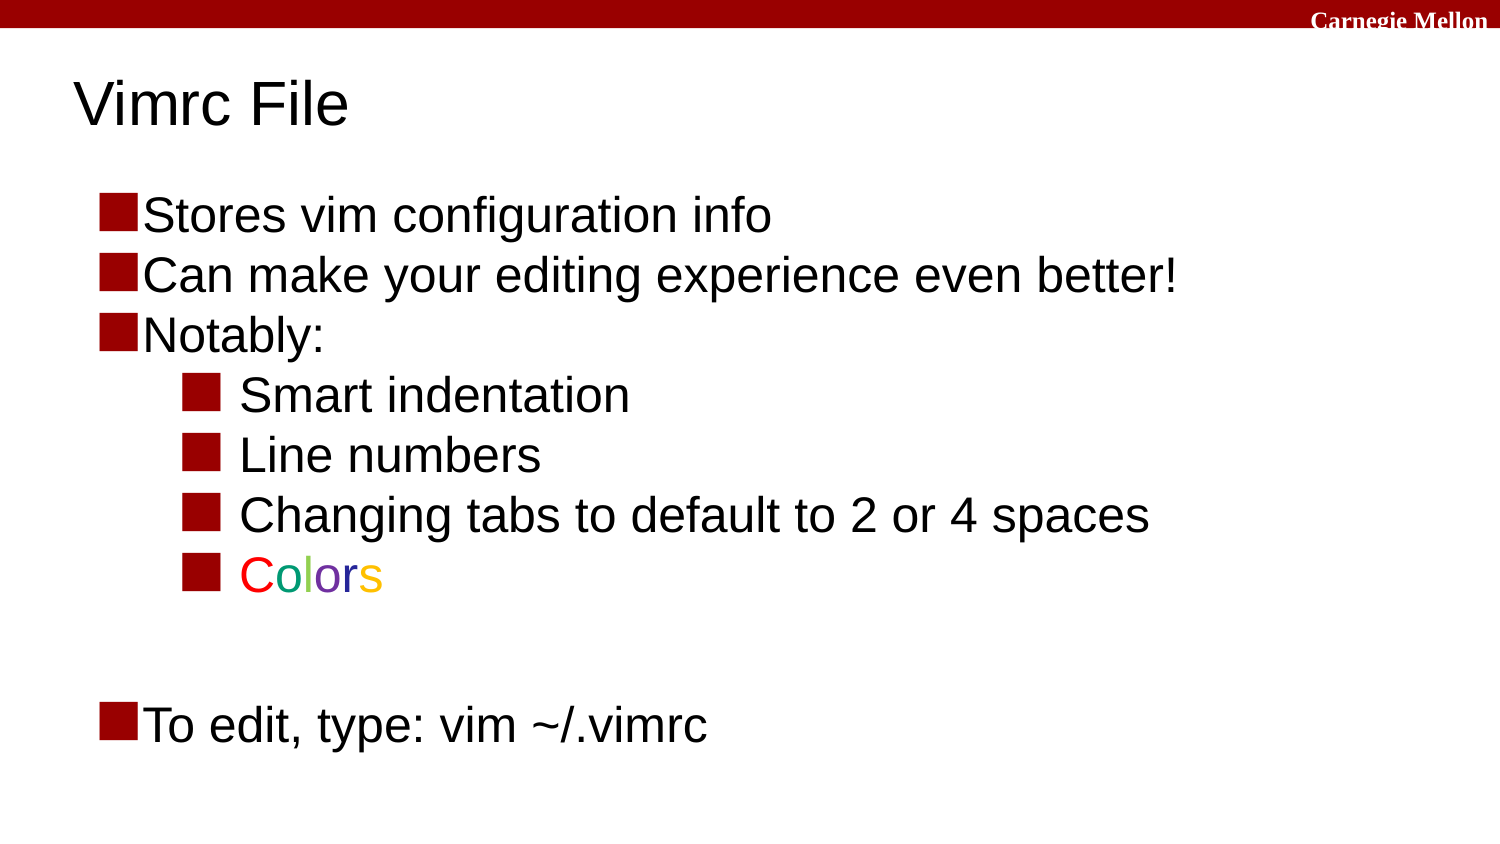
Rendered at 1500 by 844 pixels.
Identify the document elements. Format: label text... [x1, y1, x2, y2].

title Vimrc File [58, 53, 1304, 148]
list Stores vim configuration info Can make your editing experience even better! Notably: Smart indentation Line numbers Changing tabs to default to 2 or 4 spaces Colors To edit, type: vim ~/.vimrc [65, 167, 1361, 780]
